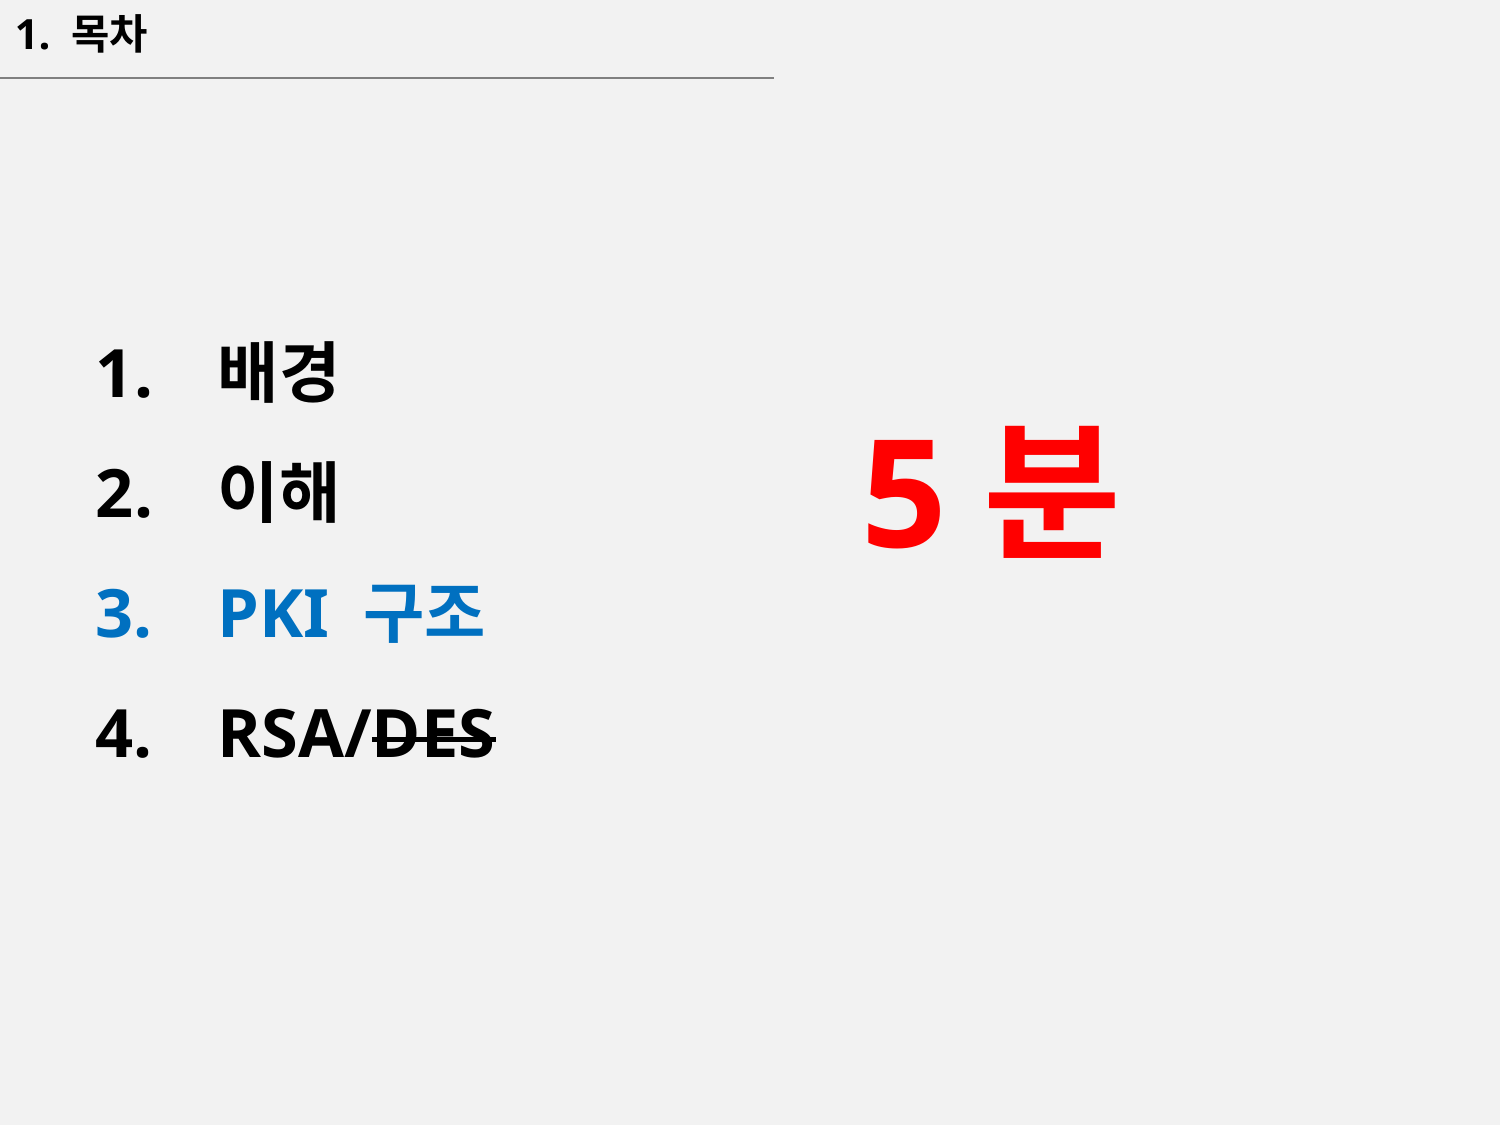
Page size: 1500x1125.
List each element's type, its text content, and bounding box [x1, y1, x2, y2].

text_box 1. 목차 [0, 0, 728, 67]
text_box 배경 이해 PKI 구조 RSA/DES [79, 282, 1402, 1072]
text_box 5분 [726, 389, 1317, 585]
